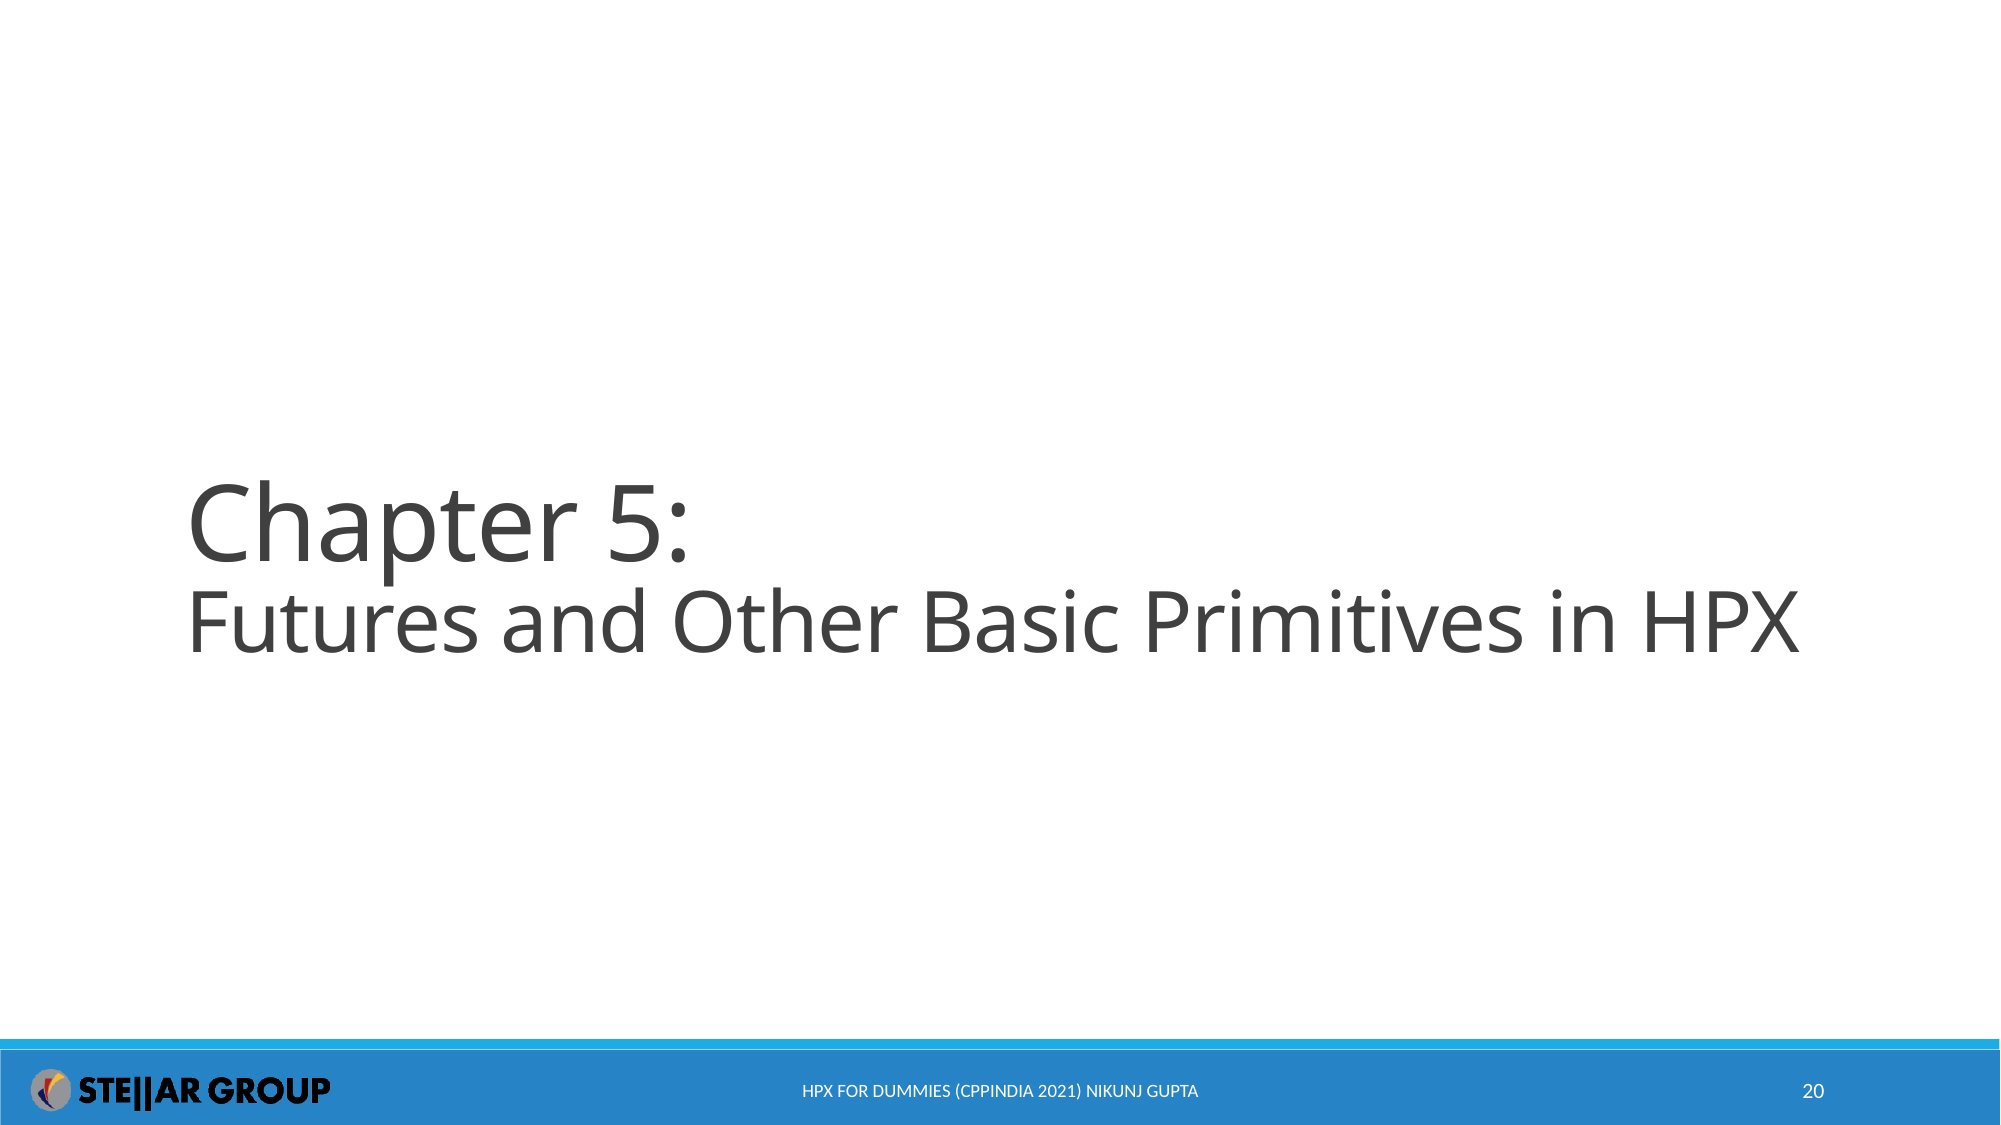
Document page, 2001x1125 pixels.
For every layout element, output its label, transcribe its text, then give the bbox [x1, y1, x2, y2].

title Chapter 5: Futures and Other Basic Primitives in HPX [170, 406, 1830, 678]
picture [28, 1067, 332, 1112]
slide_number 20 [1624, 1059, 1840, 1120]
footer HPX For Dummies (CppIndia 2021) Nikunj Gupta [604, 1059, 1396, 1120]
